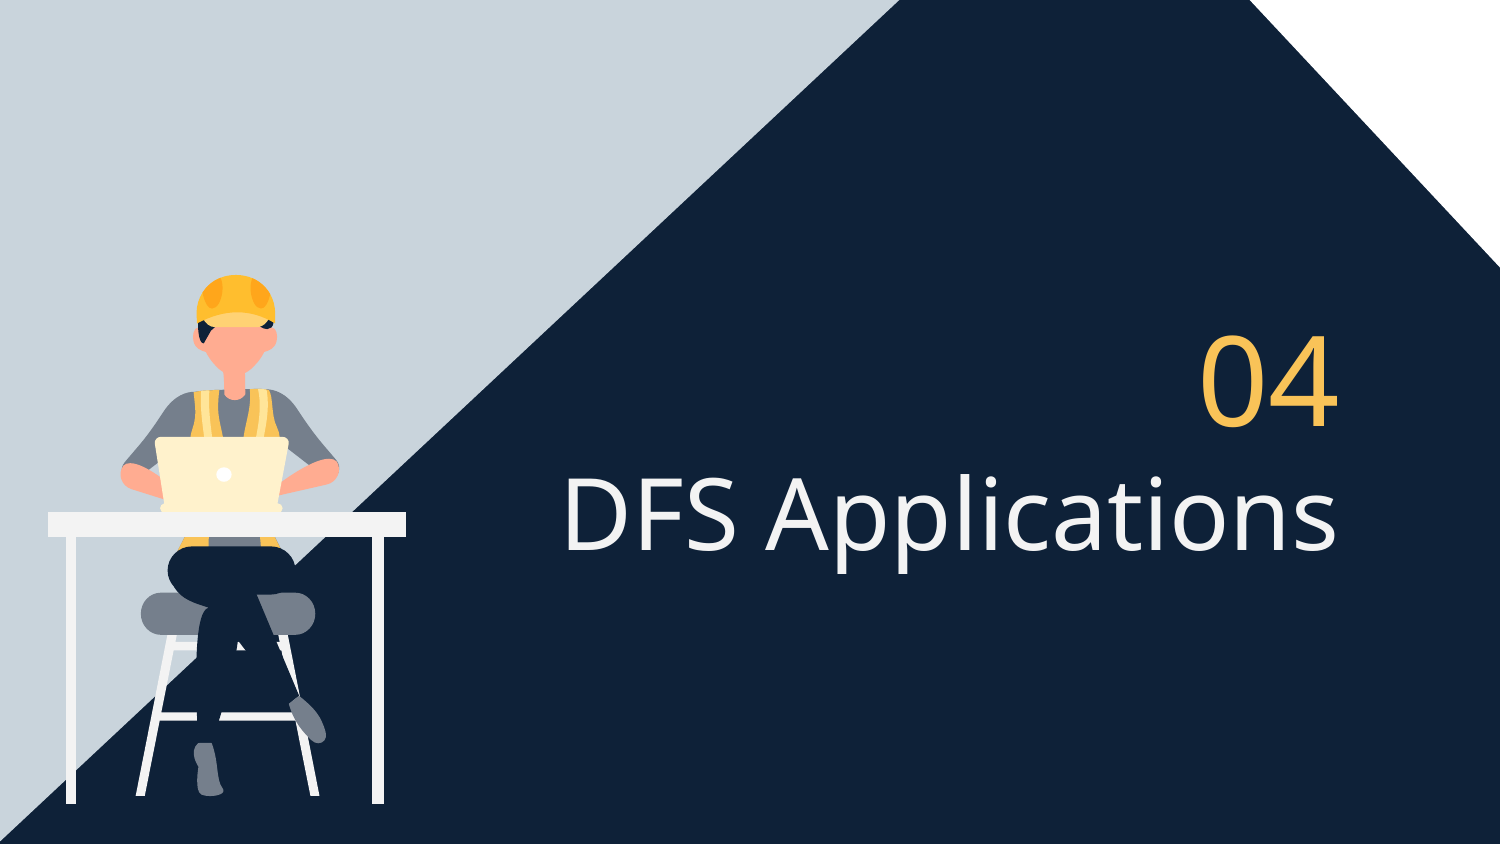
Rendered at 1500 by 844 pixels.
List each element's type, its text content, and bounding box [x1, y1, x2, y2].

title 04 [1175, 286, 1355, 442]
title DFS Applications [501, 435, 1355, 579]
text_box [47, 274, 406, 805]
